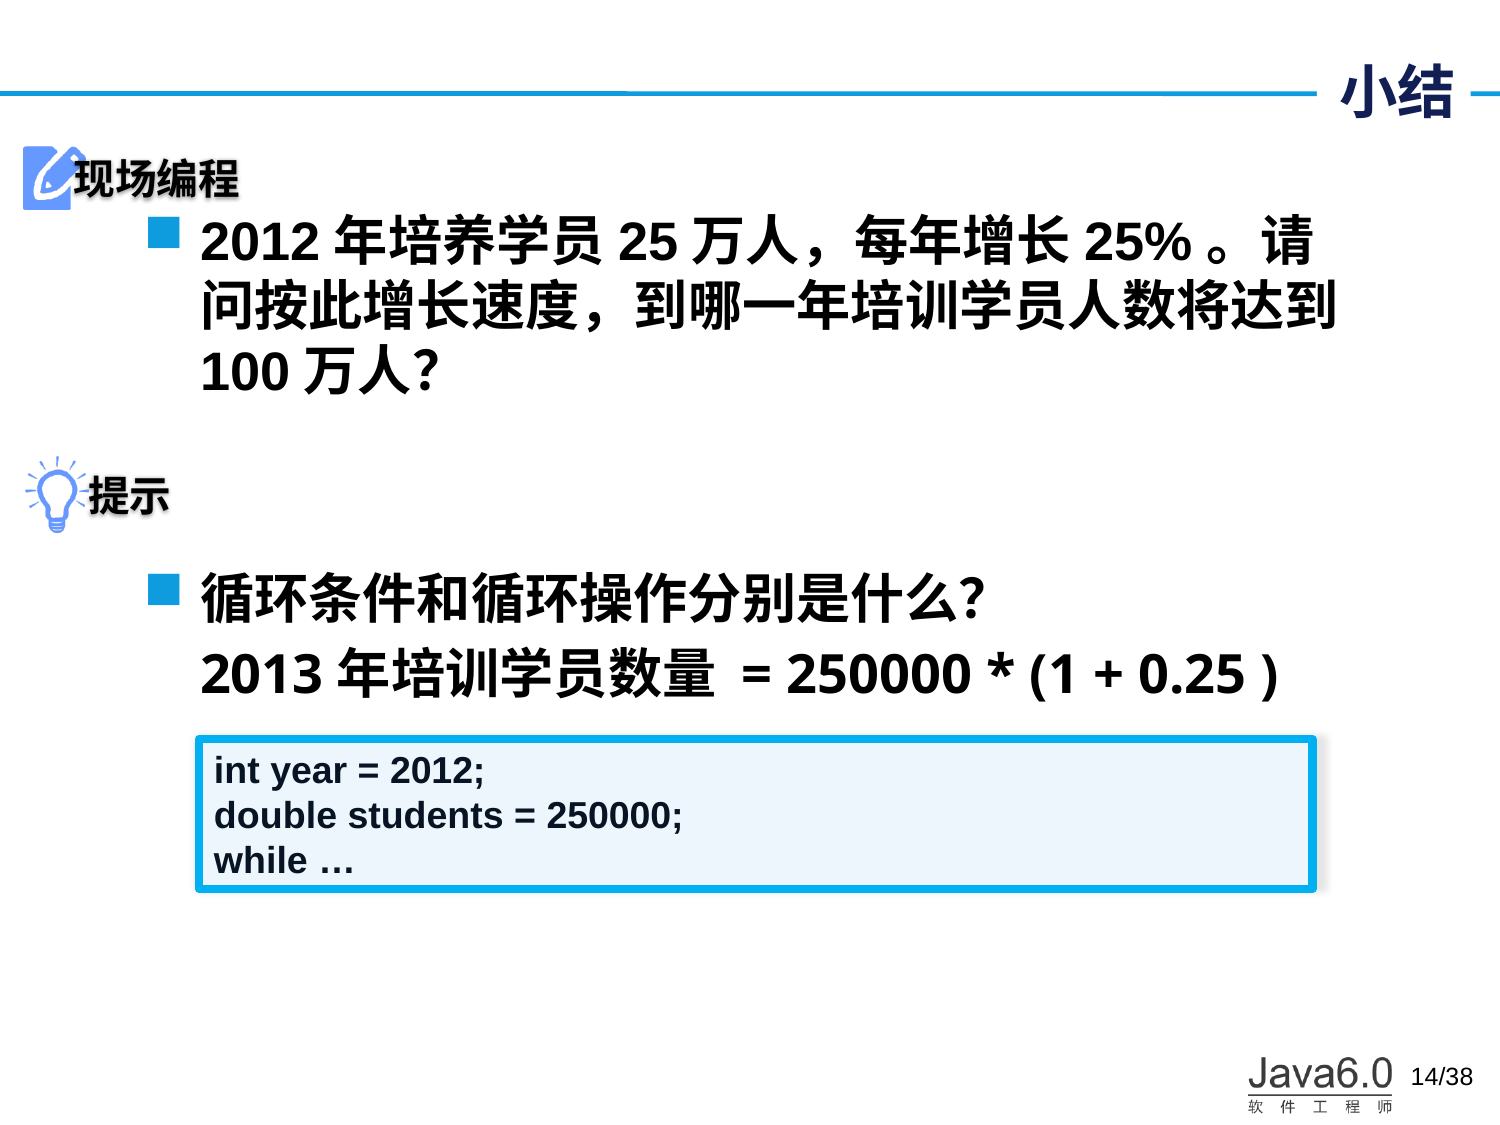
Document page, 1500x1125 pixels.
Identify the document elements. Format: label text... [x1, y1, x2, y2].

list 2012年培养学员25万人，每年增长25%。请问按此增长速度，到哪一年培训学员人数将达到100万人？ 循环条件和循环操作分别是什么？ 2013年培训学员数量 = 250000 * (1 + 0.25 ) [128, 199, 1383, 1043]
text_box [25, 456, 188, 534]
text_box int year = 2012; double students = 250000; while … [199, 739, 1313, 889]
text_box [23, 145, 271, 212]
slide_number /38 [1138, 1053, 1489, 1114]
title 小结 [1316, 46, 1471, 133]
